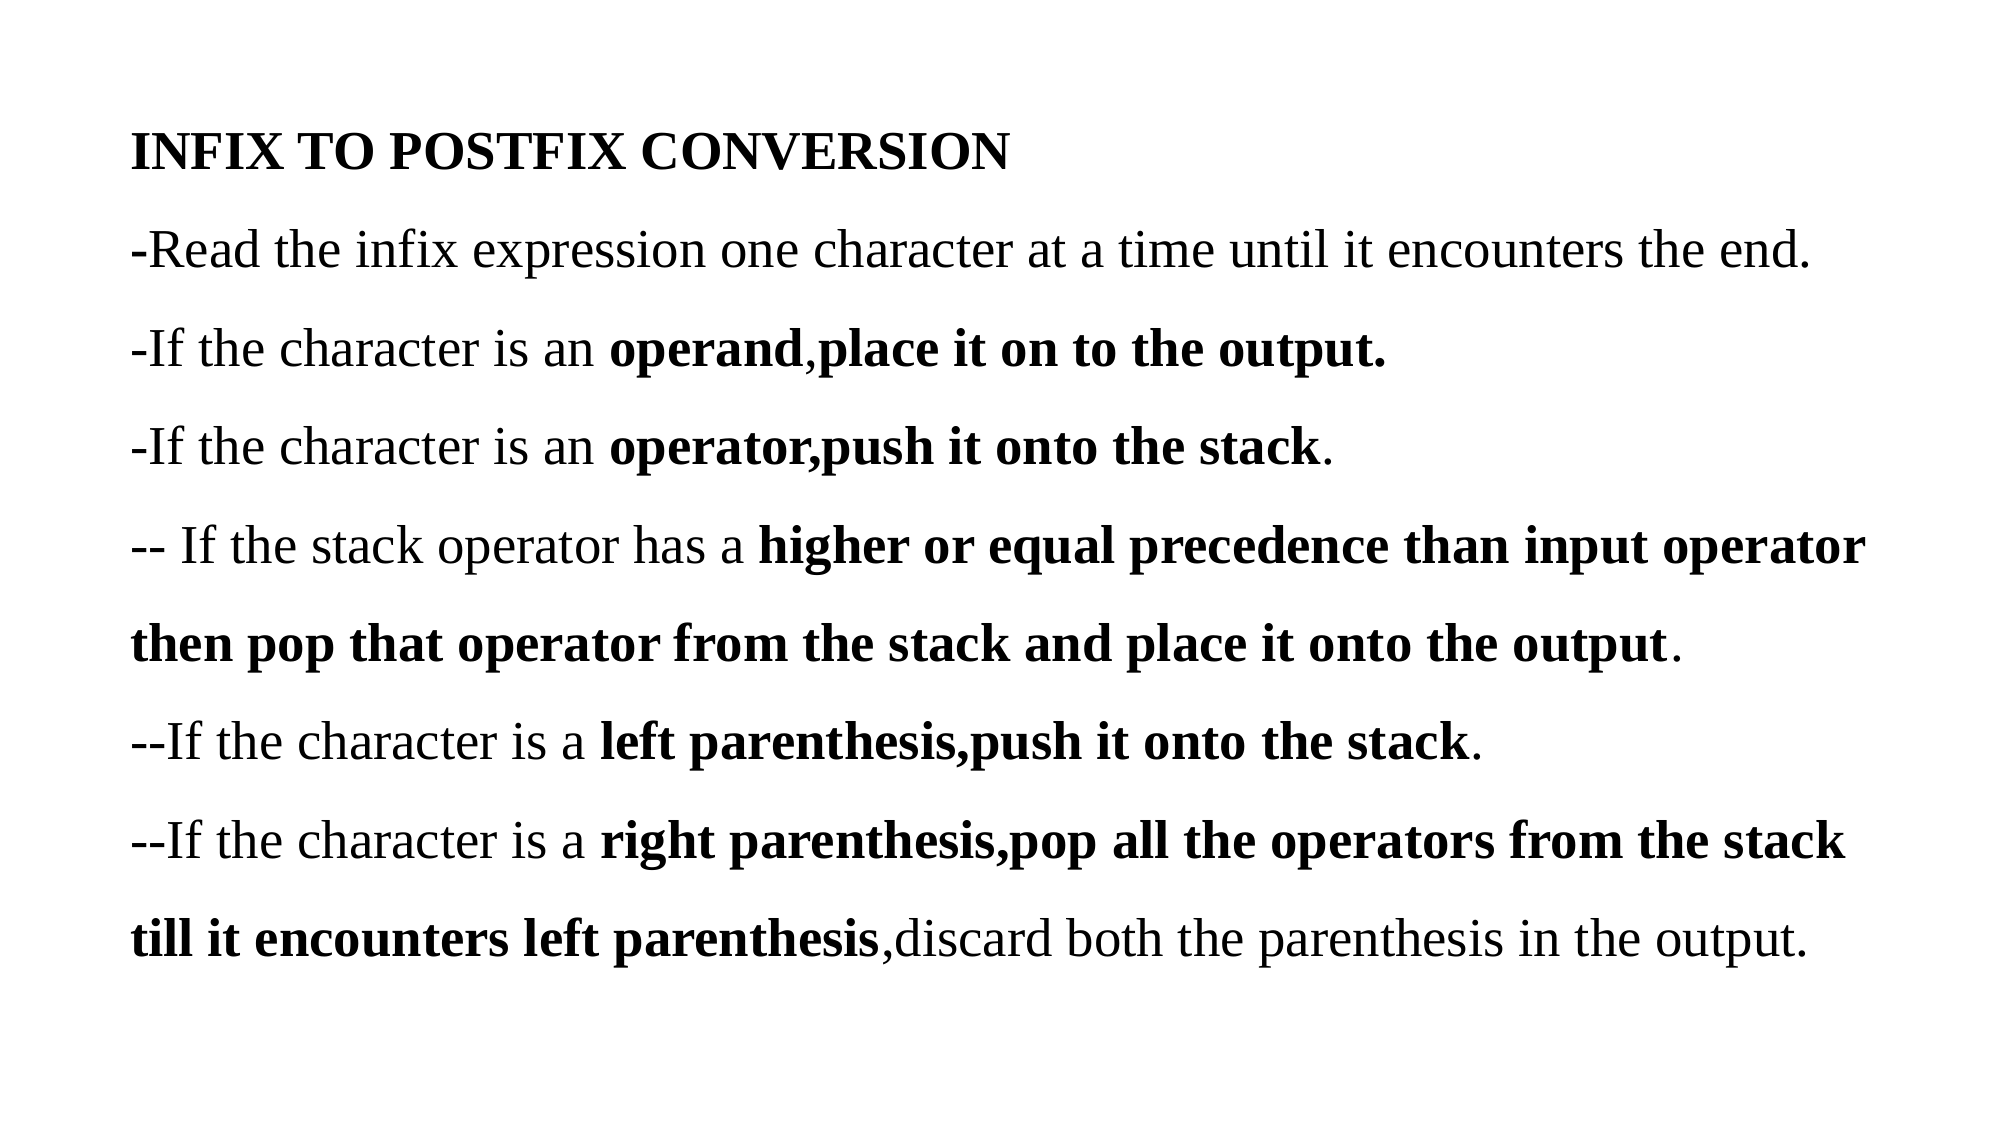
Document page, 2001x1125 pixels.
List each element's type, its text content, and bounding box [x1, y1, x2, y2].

title INFIX TO POSTFIX CONVERSION -Read the infix expression one character at a time until it encounters the end. -If the character is an operand,place it on to the output. -If the character is an operator,push it onto the stack. -- If the stack operator has a higher or equal precedence than input operator then pop that operator from the stack and place it onto the output. --If the character is a left parenthesis,push it onto the stack. --If the character is a right parenthesis,pop all the operators from the stack till it encounters left parenthesis,discard both the parenthesis in the output. [115, 42, 1885, 1059]
